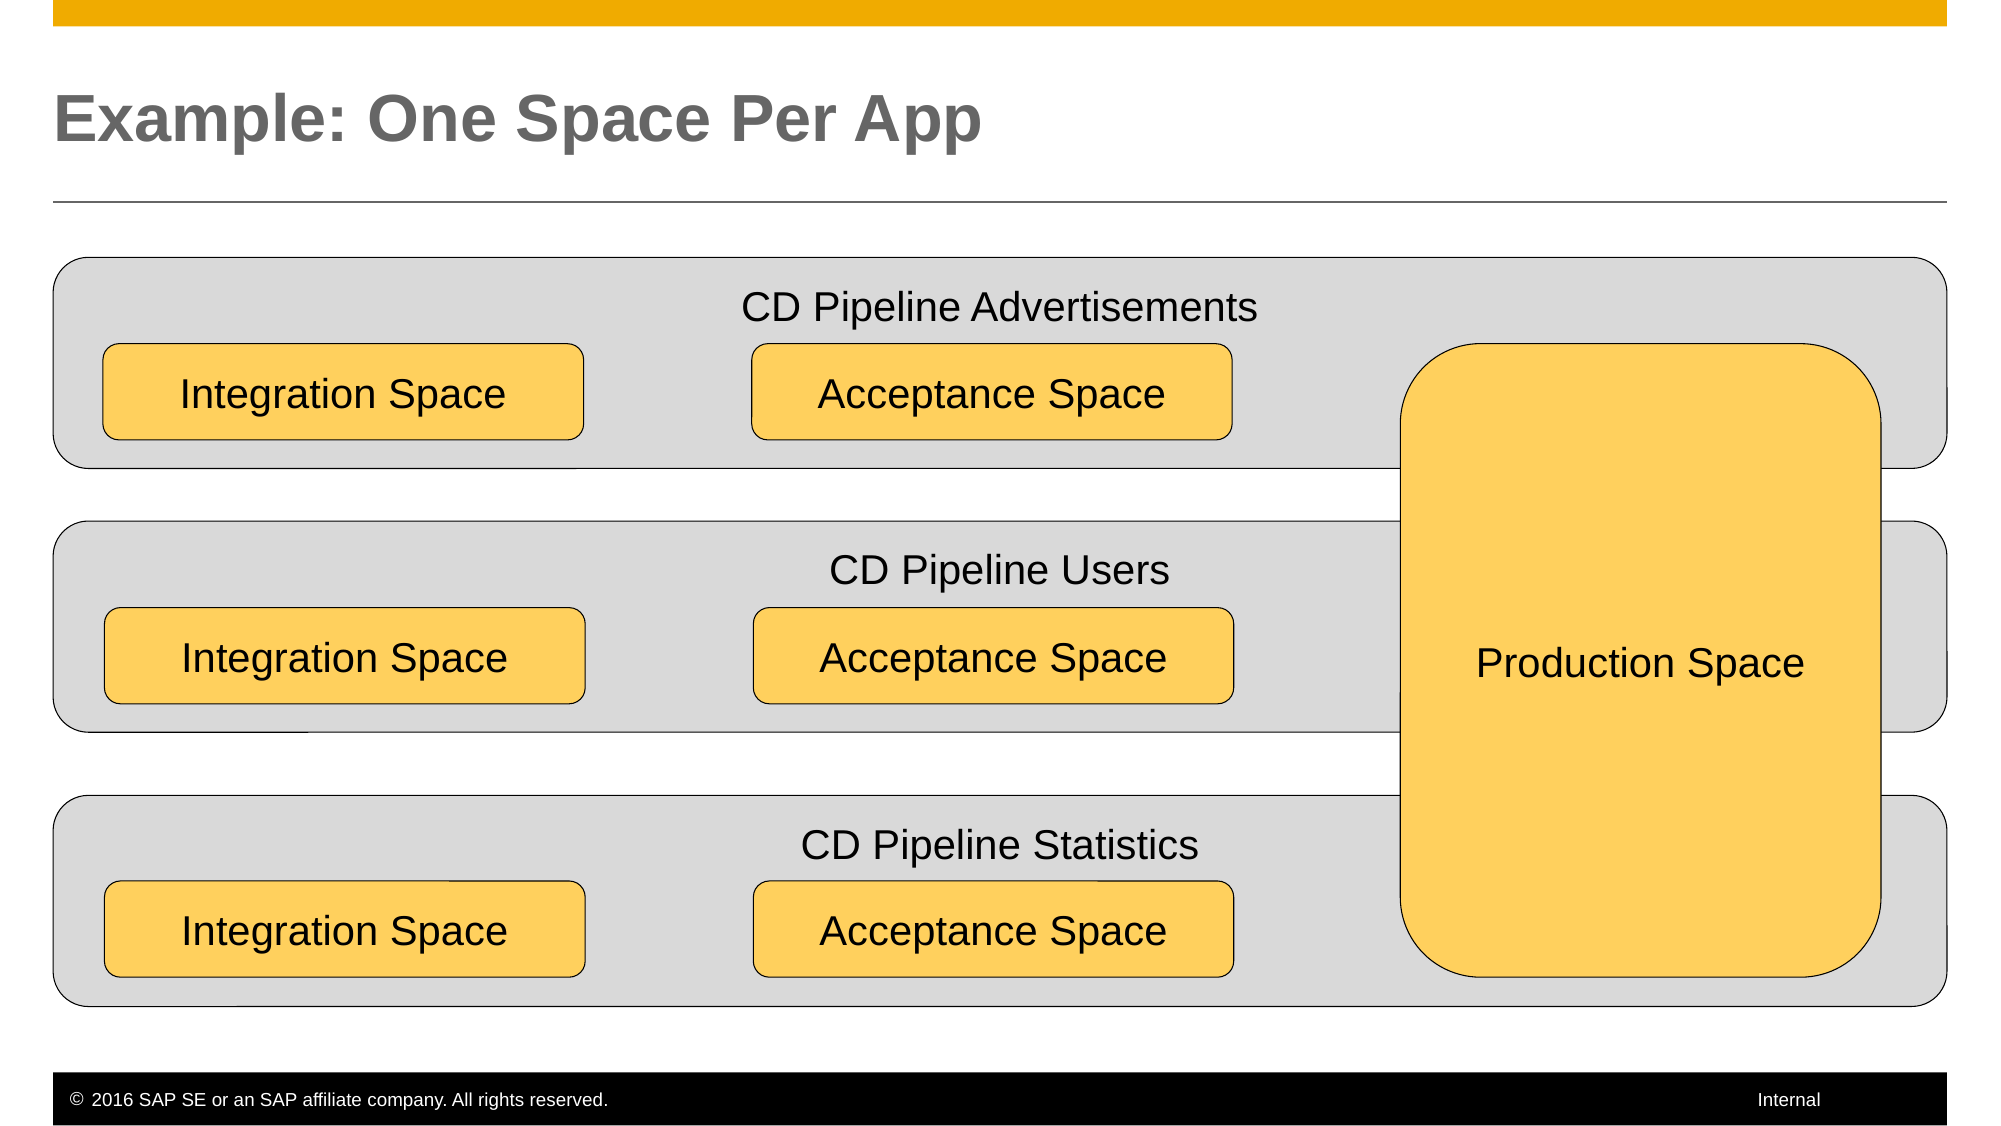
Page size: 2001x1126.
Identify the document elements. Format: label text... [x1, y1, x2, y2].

text_box CD Pipeline Users [53, 521, 1400, 733]
text_box Acceptance Space [753, 607, 1234, 704]
text_box CD Pipeline Users [1882, 521, 1947, 733]
text_box CD Pipeline Statistics [53, 795, 1947, 1007]
text_box CD Pipeline Advertisements [53, 257, 1947, 469]
text_box Production Space [1400, 343, 1882, 978]
text_box Acceptance Space [751, 343, 1233, 440]
text_box Acceptance Space [753, 880, 1234, 978]
text_box Integration Space [102, 343, 584, 440]
text_box Integration Space [104, 880, 586, 978]
text_box Integration Space [104, 607, 586, 704]
title Example: One Space Per App [53, 53, 1947, 178]
